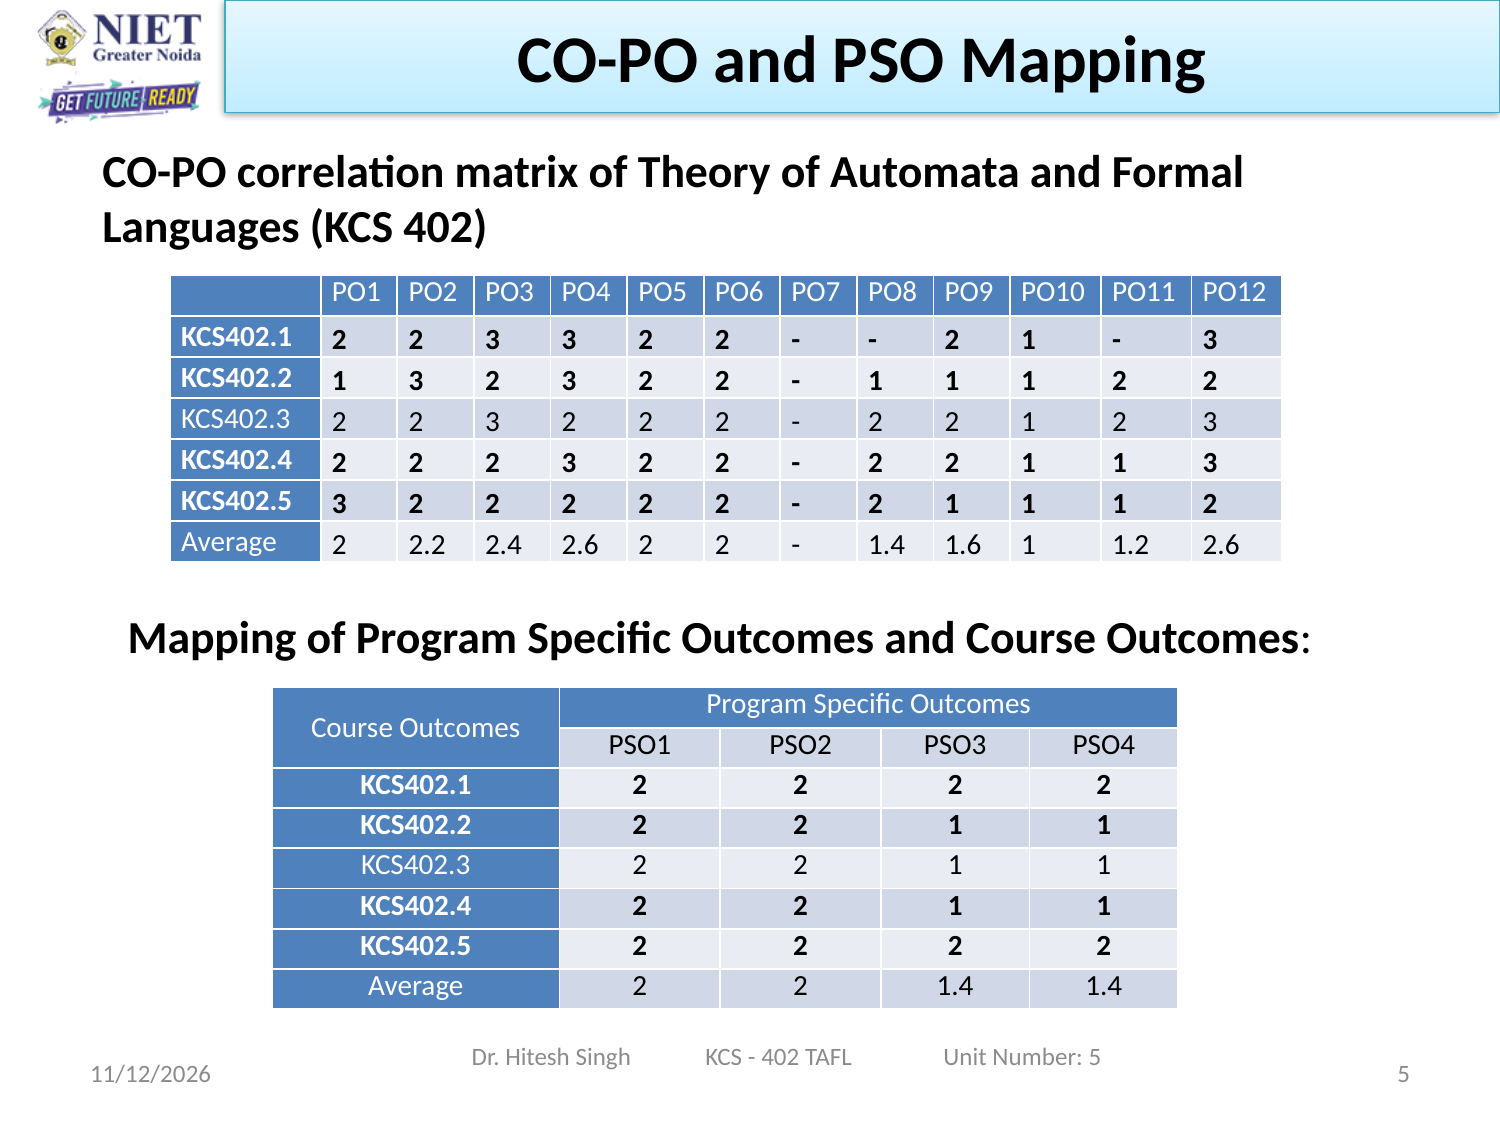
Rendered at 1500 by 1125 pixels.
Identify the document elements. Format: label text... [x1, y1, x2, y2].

table_cell KCS402.1 [273, 769, 559, 807]
table_cell 2 [628, 399, 703, 438]
table_header PO7 [781, 276, 856, 315]
table_cell 2 [398, 440, 473, 479]
table_cell 2 [934, 440, 1009, 479]
table_cell 2 [628, 440, 703, 479]
table_cell 1.6 [934, 522, 1009, 561]
table_cell 1 [1102, 481, 1191, 520]
table_header PO10 [1011, 276, 1100, 315]
table_cell 1 [1030, 809, 1177, 847]
table_cell 1 [934, 481, 1009, 520]
table_cell 1 [882, 809, 1029, 847]
picture [0, 0, 238, 135]
table_cell 2 [1030, 769, 1177, 807]
table_cell 1 [1011, 481, 1100, 520]
table_cell Average [273, 970, 559, 1008]
table_header PO11 [1102, 276, 1191, 315]
table_cell 2 [551, 399, 626, 438]
table_cell KCS402.5 [273, 930, 559, 968]
table_cell 2 [721, 930, 880, 968]
table_cell 2 [560, 930, 719, 968]
table_cell 2 [721, 970, 880, 1008]
table_cell 2.4 [475, 522, 550, 561]
table_cell 1 [858, 358, 933, 397]
table_cell PSO4 [1030, 729, 1177, 767]
table_cell 1 [1011, 399, 1100, 438]
table_cell 1 [934, 358, 1009, 397]
table_cell 1 [322, 358, 396, 397]
table_cell 2 [475, 440, 550, 479]
table_cell 2 [398, 481, 473, 520]
table_cell KCS402.4 [273, 889, 559, 928]
table_cell 2 [858, 440, 933, 479]
table_cell 2 [628, 522, 703, 561]
table_cell KCS402.3 [273, 849, 559, 888]
table_cell 2 [705, 358, 779, 397]
table_cell 2 [628, 481, 703, 520]
table_cell 2 [705, 440, 779, 479]
table_cell 2 [560, 889, 719, 928]
table_cell 2 [560, 849, 719, 888]
table_header PO1 [322, 276, 396, 315]
table_cell 2 [628, 358, 703, 397]
table_cell 2 [882, 930, 1029, 968]
table_cell 1 [1102, 440, 1191, 479]
table_cell 2 [858, 399, 933, 438]
table_cell PSO1 [560, 729, 719, 767]
table_header [171, 276, 320, 315]
table_cell 1 [1011, 358, 1100, 397]
table_cell 3 [551, 358, 626, 397]
table_cell 1 [882, 849, 1029, 888]
table_header PO12 [1192, 276, 1281, 315]
table_cell 2 [322, 317, 396, 356]
table_cell 2 [398, 399, 473, 438]
table_cell 2 [934, 317, 1009, 356]
table_cell 3 [551, 317, 626, 356]
table_cell 2 [934, 399, 1009, 438]
table_cell 2 [705, 399, 779, 438]
table_cell 1.2 [1102, 522, 1191, 561]
table_header PO8 [858, 276, 933, 315]
table_cell 2 [721, 889, 880, 928]
table_cell 2 [560, 970, 719, 1008]
table_header PO9 [934, 276, 1009, 315]
table_cell - [781, 481, 856, 520]
table_cell 1 [1011, 440, 1100, 479]
table_cell 1 [1030, 849, 1177, 888]
table_cell 3 [398, 358, 473, 397]
table_cell 1 [1011, 317, 1100, 356]
table_cell 1.4 [882, 970, 1029, 1008]
table_cell KCS402.1 [171, 317, 320, 356]
table_cell KCS402.2 [273, 809, 559, 847]
footer Dr. Hitesh Singh KCS - 402 TAFL Unit Number: 5 [375, 1025, 1200, 1085]
table_cell 2 [721, 809, 880, 847]
table_cell 2.6 [1192, 522, 1281, 561]
table_cell 2 [475, 358, 550, 397]
table_cell 2 [1192, 358, 1281, 397]
table_cell - [858, 317, 933, 356]
table_cell PSO2 [721, 729, 880, 767]
table_cell 2 [1030, 930, 1177, 968]
table_cell PSO3 [882, 729, 1029, 767]
table_header PO5 [628, 276, 703, 315]
table_cell 2 [1102, 358, 1191, 397]
table_cell KCS402.3 [171, 399, 320, 438]
table_cell - [781, 317, 856, 356]
table_cell 3 [1192, 440, 1281, 479]
table_cell KCS402.4 [171, 440, 320, 479]
table_cell 2 [721, 849, 880, 888]
table_cell 3 [551, 440, 626, 479]
table_cell 2 [705, 522, 779, 561]
table_cell 2 [398, 317, 473, 356]
table_cell 2 [475, 481, 550, 520]
table_cell - [781, 399, 856, 438]
table_cell 3 [1192, 317, 1281, 356]
table_header PO3 [475, 276, 550, 315]
slide_number 5 [1074, 1042, 1425, 1103]
table_cell - [1102, 317, 1191, 356]
table_cell 2.2 [398, 522, 473, 561]
table_cell 2 [1192, 481, 1281, 520]
table_cell 3 [475, 317, 550, 356]
table_cell 2 [560, 769, 719, 807]
table_cell 2 [560, 809, 719, 847]
table_cell 1 [1011, 522, 1100, 561]
table_cell 2 [705, 481, 779, 520]
table_cell 2 [322, 399, 396, 438]
table_cell 2 [882, 769, 1029, 807]
table_cell 2 [1102, 399, 1191, 438]
table_cell 2 [322, 522, 396, 561]
table_cell - [781, 358, 856, 397]
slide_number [75, 1042, 425, 1103]
table_cell KCS402.2 [171, 358, 320, 397]
table_cell 2 [551, 481, 626, 520]
table_cell 3 [475, 399, 550, 438]
table_header PO2 [398, 276, 473, 315]
table_cell 1.4 [858, 522, 933, 561]
table_header PO4 [551, 276, 626, 315]
table_cell - [781, 522, 856, 561]
text_box CO-PO correlation matrix of Theory of Automata and Formal Languages (KCS 402) [87, 134, 1438, 260]
table_header Course Outcomes [273, 688, 559, 767]
table_cell 3 [1192, 399, 1281, 438]
table_cell 1 [1030, 889, 1177, 928]
table_cell 3 [322, 481, 396, 520]
text_box CO-PO and PSO Mapping [238, 0, 1500, 113]
table_cell 2 [705, 317, 779, 356]
table_cell 2.6 [551, 522, 626, 561]
table_header Program Specific Outcomes [560, 688, 1177, 727]
table_cell KCS402.5 [171, 481, 320, 520]
table_cell 2 [721, 769, 880, 807]
table_cell 2 [628, 317, 703, 356]
table_cell Average [171, 522, 320, 561]
table_cell 1 [882, 889, 1029, 928]
table_cell - [781, 440, 856, 479]
table_cell 1.4 [1030, 970, 1177, 1008]
text_box Mapping of Program Specific Outcomes and Course Outcomes: [112, 600, 1338, 670]
table_header PO6 [705, 276, 779, 315]
table_cell 2 [322, 440, 396, 479]
table_cell 2 [858, 481, 933, 520]
